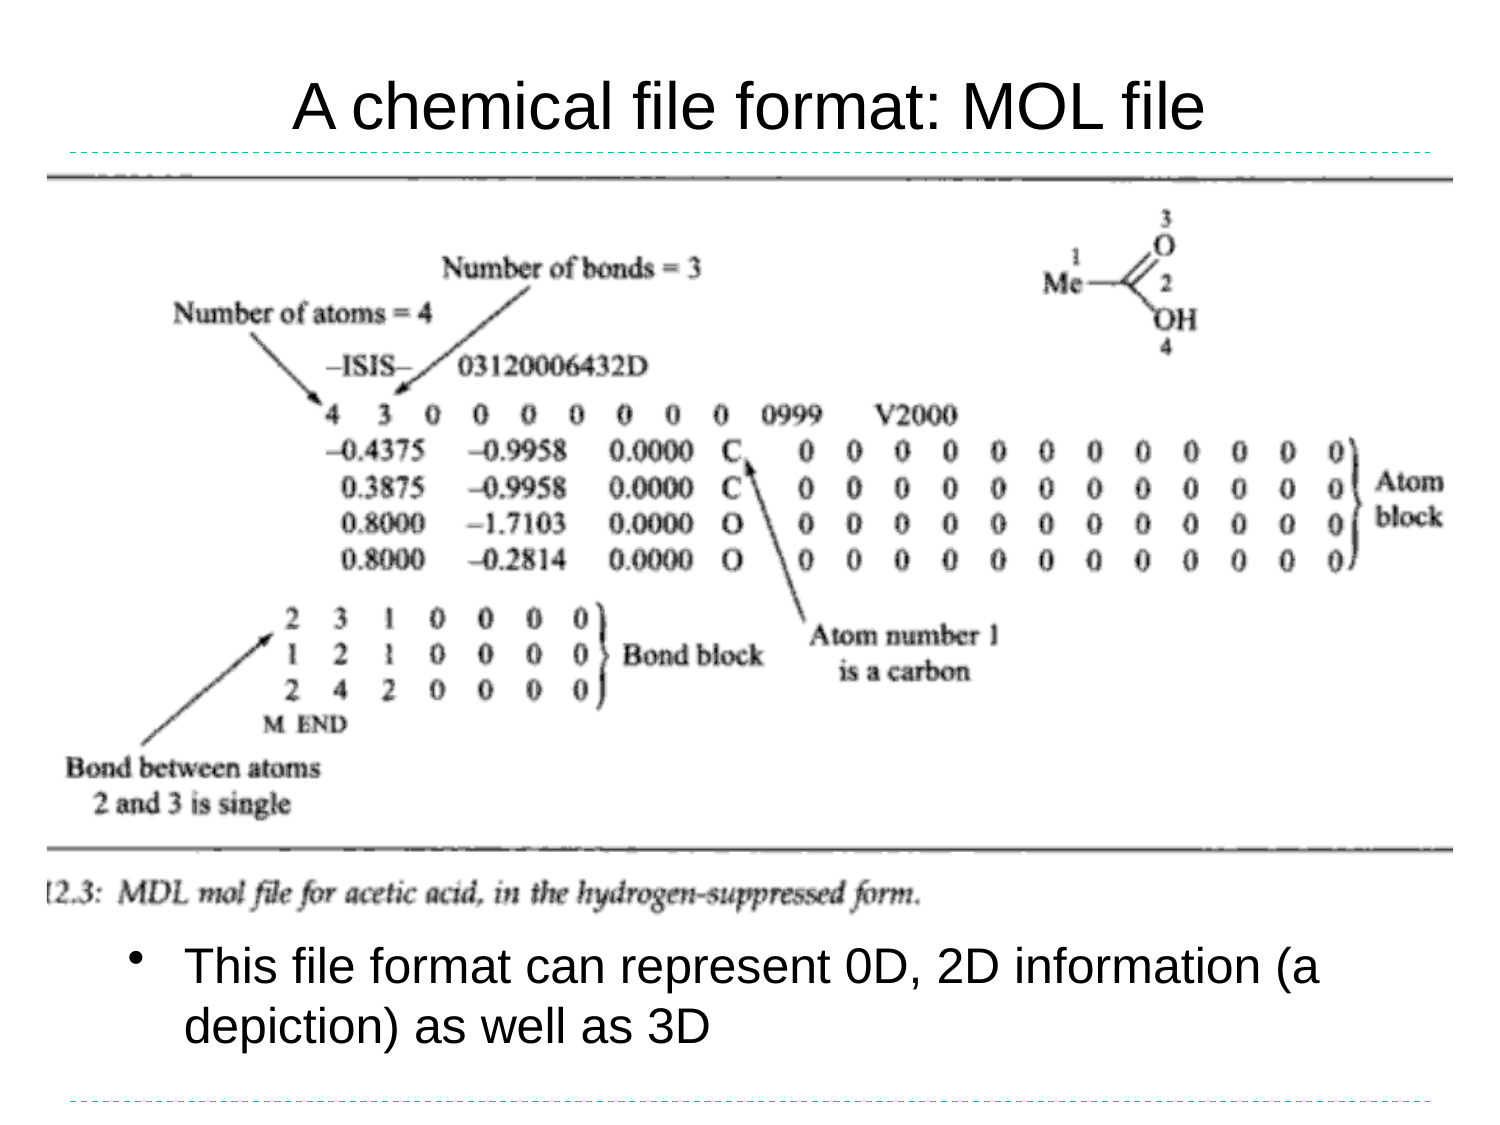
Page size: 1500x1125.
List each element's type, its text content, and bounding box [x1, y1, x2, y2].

picture [46, 163, 1454, 924]
list This file format can represent 0D, 2D information (a depiction) as well as 3D [112, 933, 1388, 1079]
title A chemical file format: MOL file [112, 52, 1388, 153]
